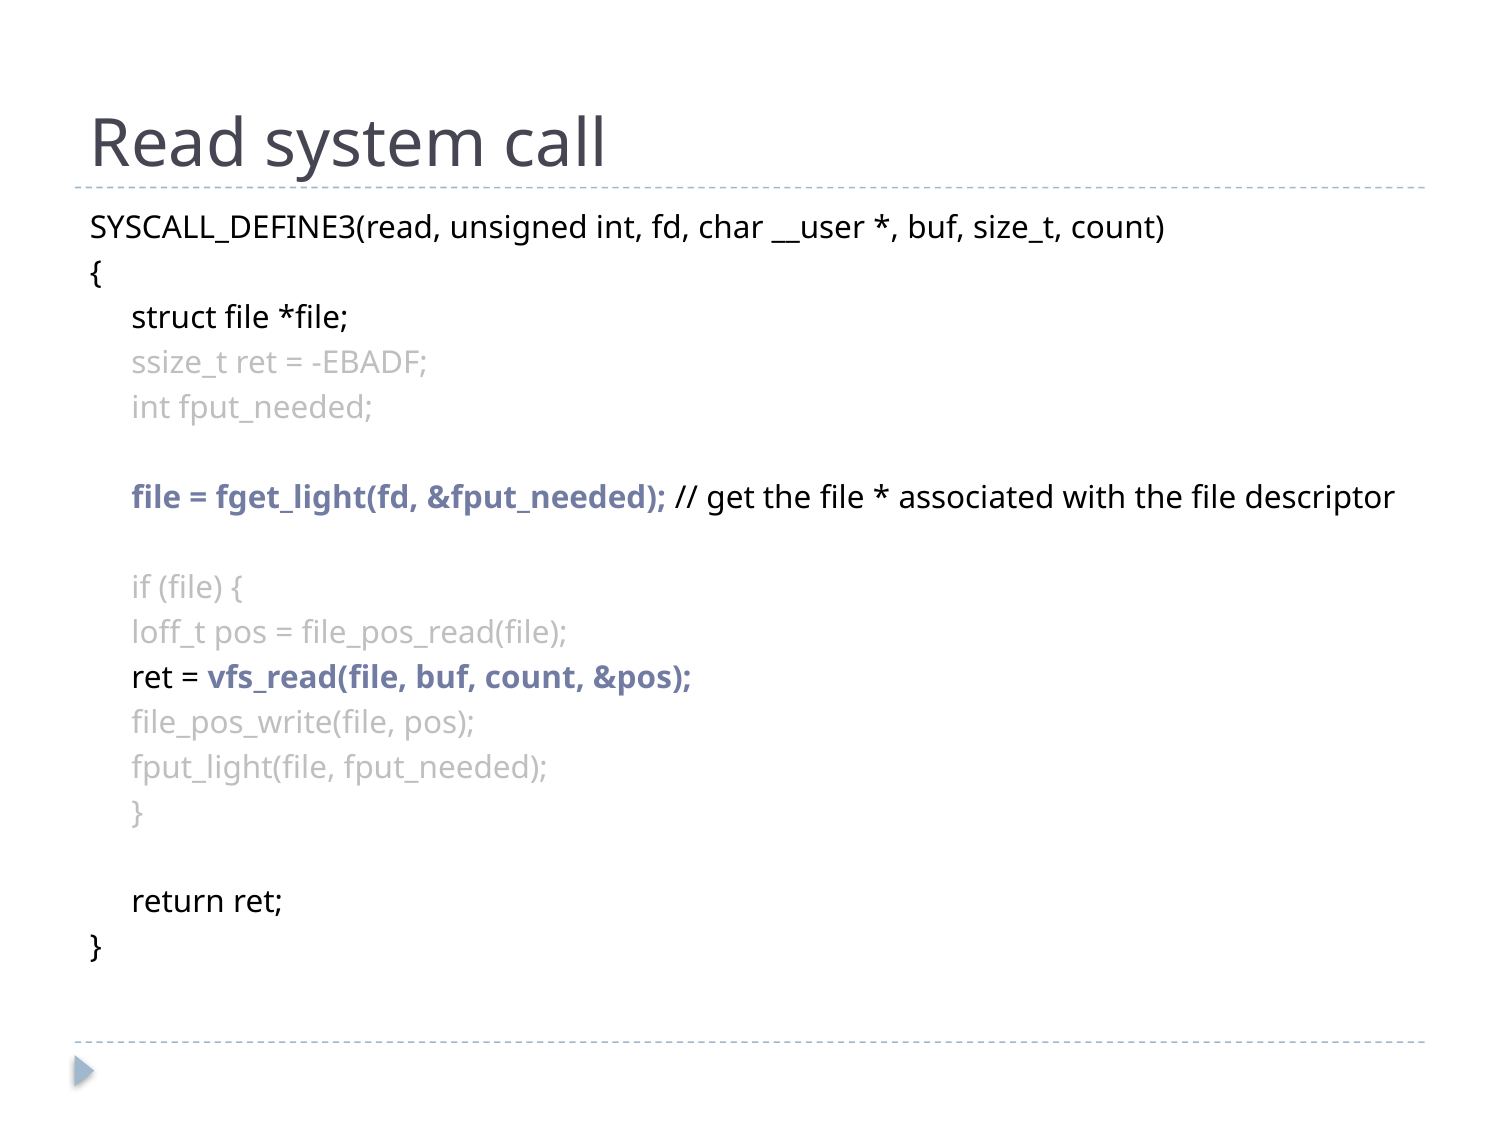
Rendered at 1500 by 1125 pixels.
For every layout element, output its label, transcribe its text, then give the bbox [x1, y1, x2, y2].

list SYSCALL_DEFINE3(read, unsigned int, fd, char __user *, buf, size_t, count) { struct file *file; ssize_t ret = -EBADF; int fput_needed; file = fget_light(fd, &fput_needed); // get the file * associated with the file descriptor if (file) { loff_t pos = file_pos_read(file); ret = vfs_read(file, buf, count, &pos); file_pos_write(file, pos); fput_light(file, fput_needed); } return ret; } [75, 200, 1425, 1010]
title Read system call [75, 24, 1425, 188]
